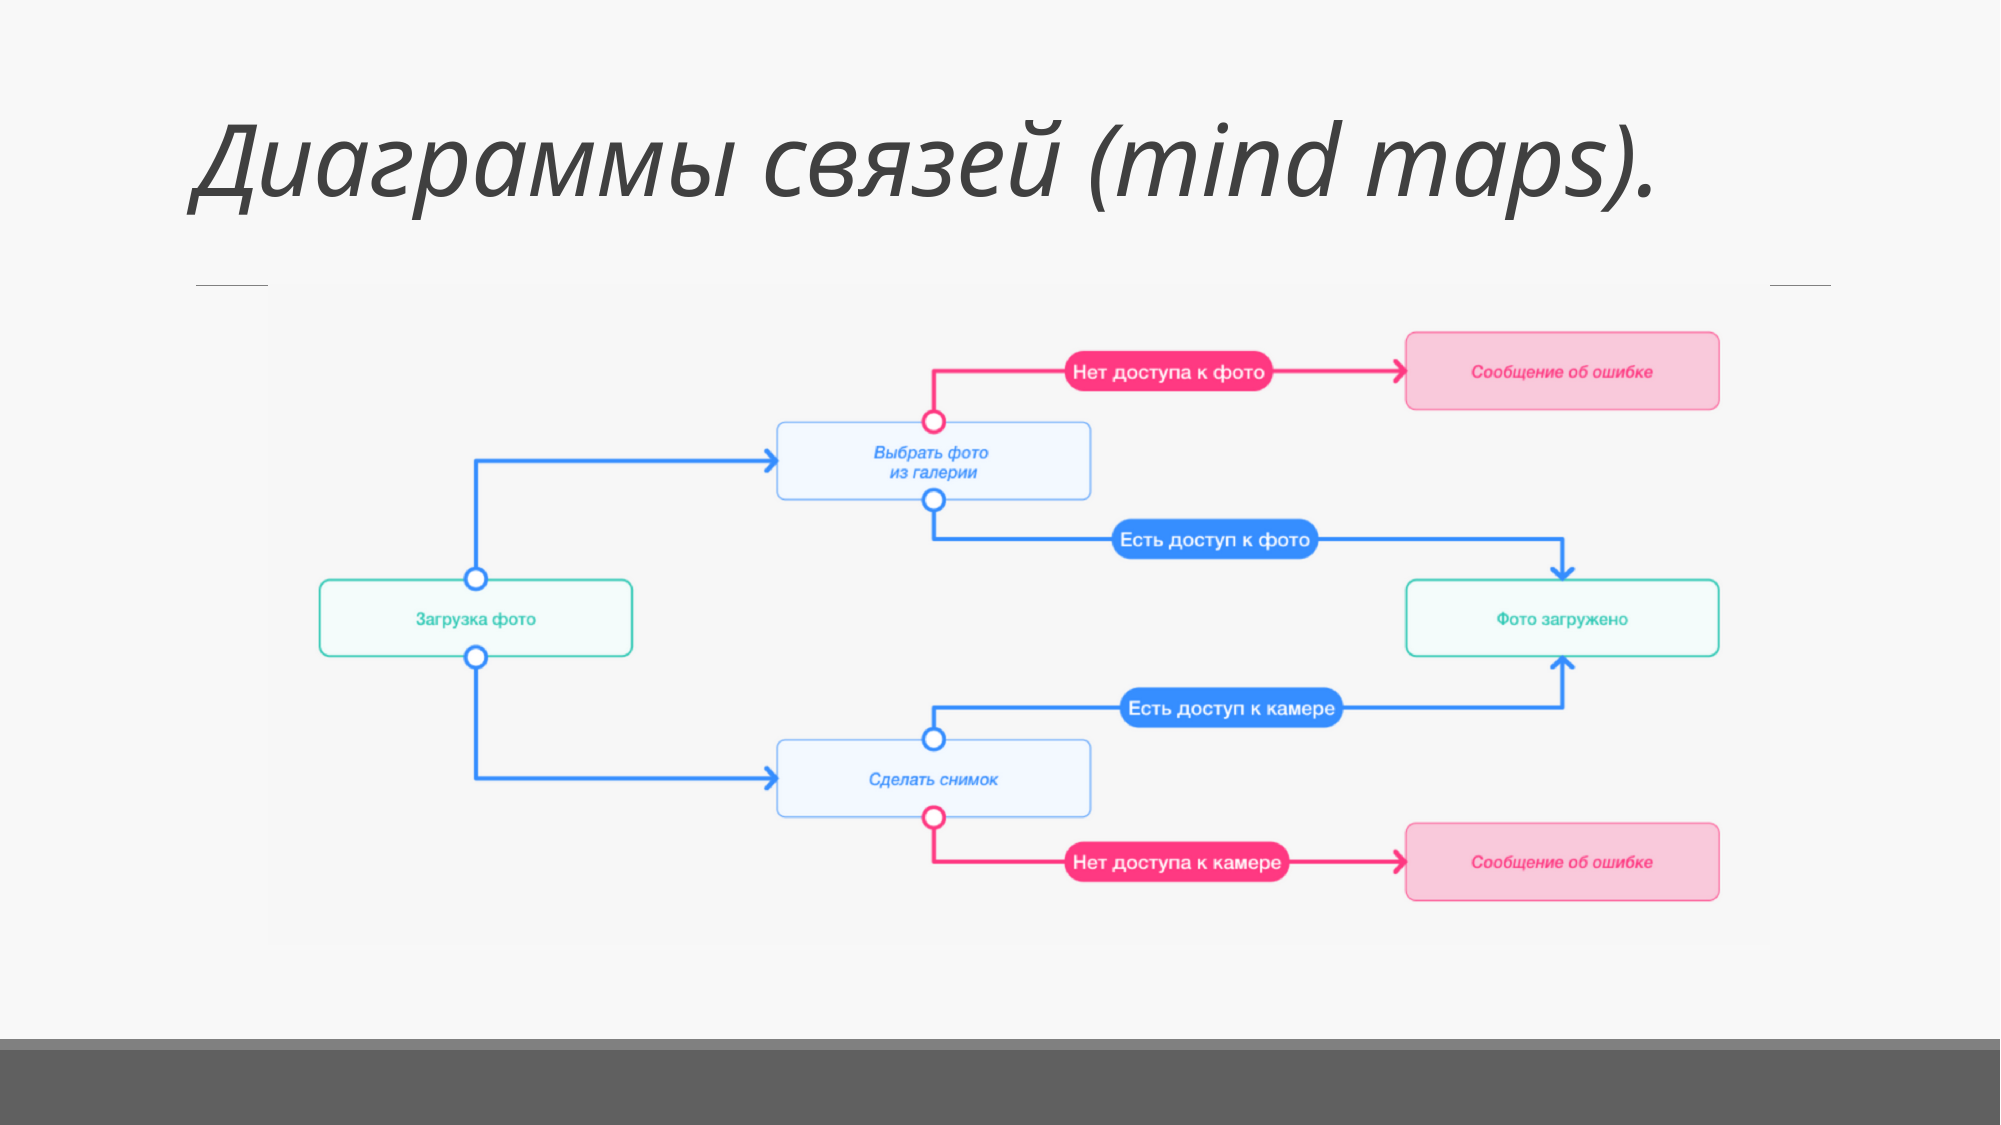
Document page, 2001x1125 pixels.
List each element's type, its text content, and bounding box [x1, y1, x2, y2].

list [267, 284, 1770, 946]
title Диаграммы связей (mind maps). [180, 47, 1830, 285]
